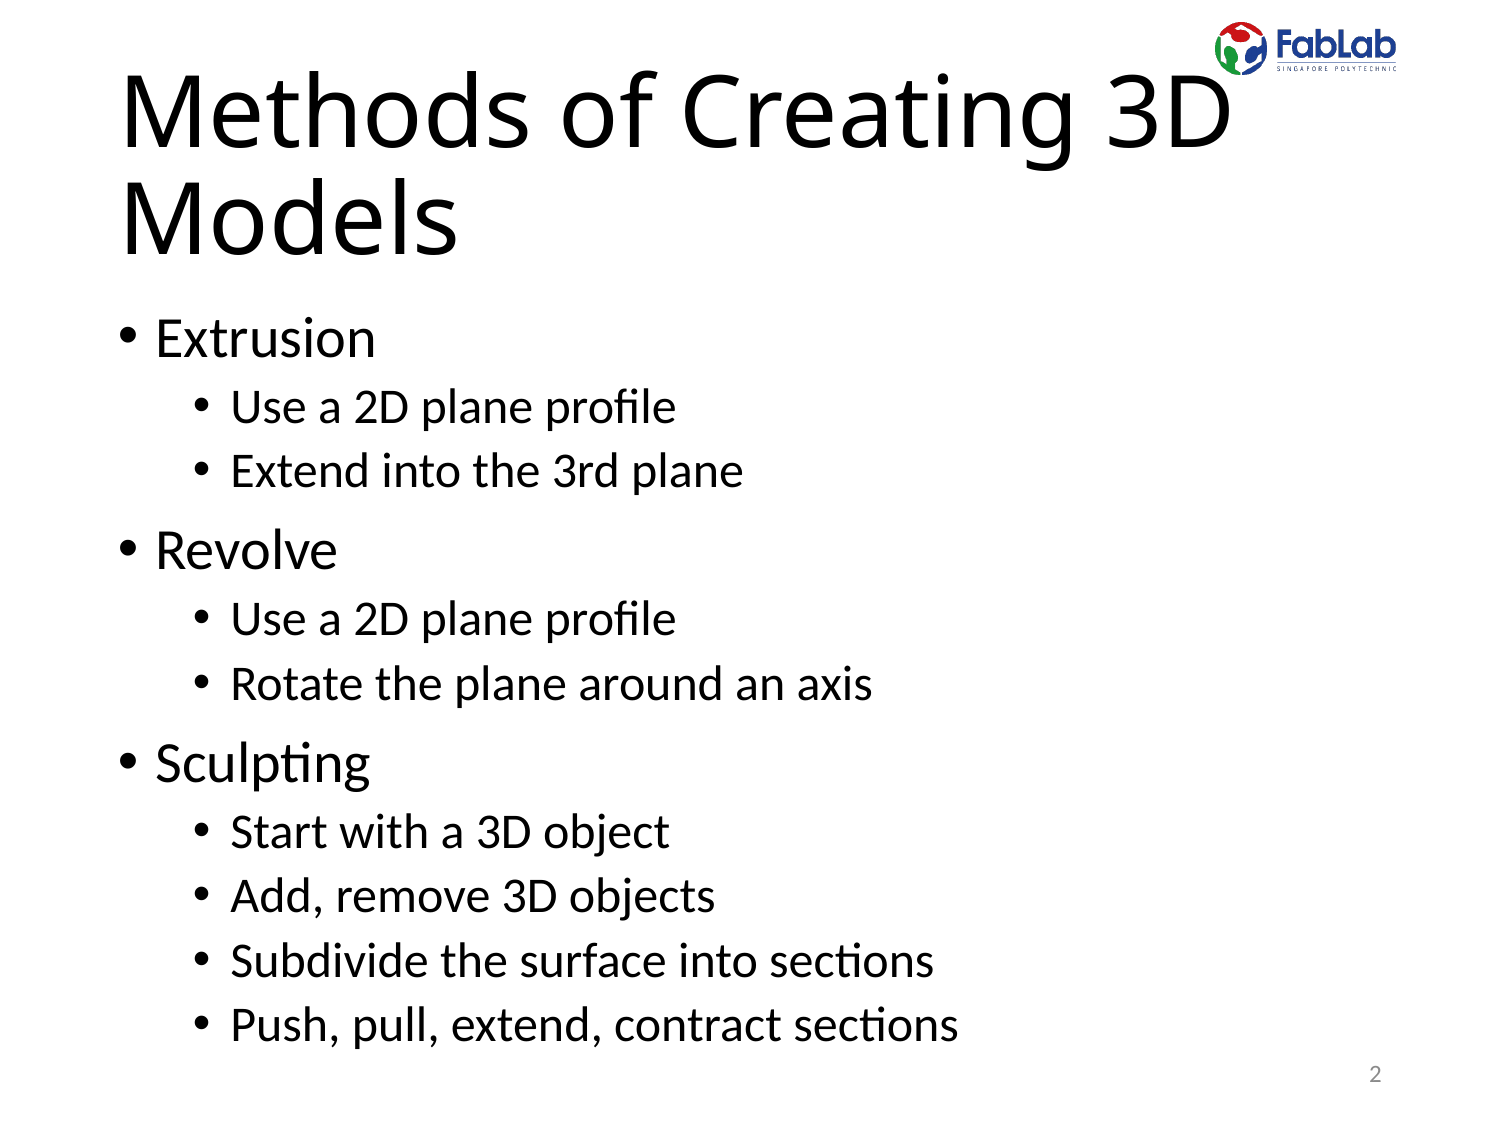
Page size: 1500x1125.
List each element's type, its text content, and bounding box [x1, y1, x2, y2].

list Extrusion Use a 2D plane profile Extend into the 3rd plane Revolve Use a 2D plane profile Rotate the plane around an axis Sculpting Start with a 3D object Add, remove 3D objects Subdivide the surface into sections Push, pull, extend, contract sections [103, 299, 1397, 1014]
picture [1215, 22, 1396, 59]
title Methods of Creating 3D Models [103, 59, 1397, 278]
slide_number 2 [1059, 1042, 1397, 1103]
